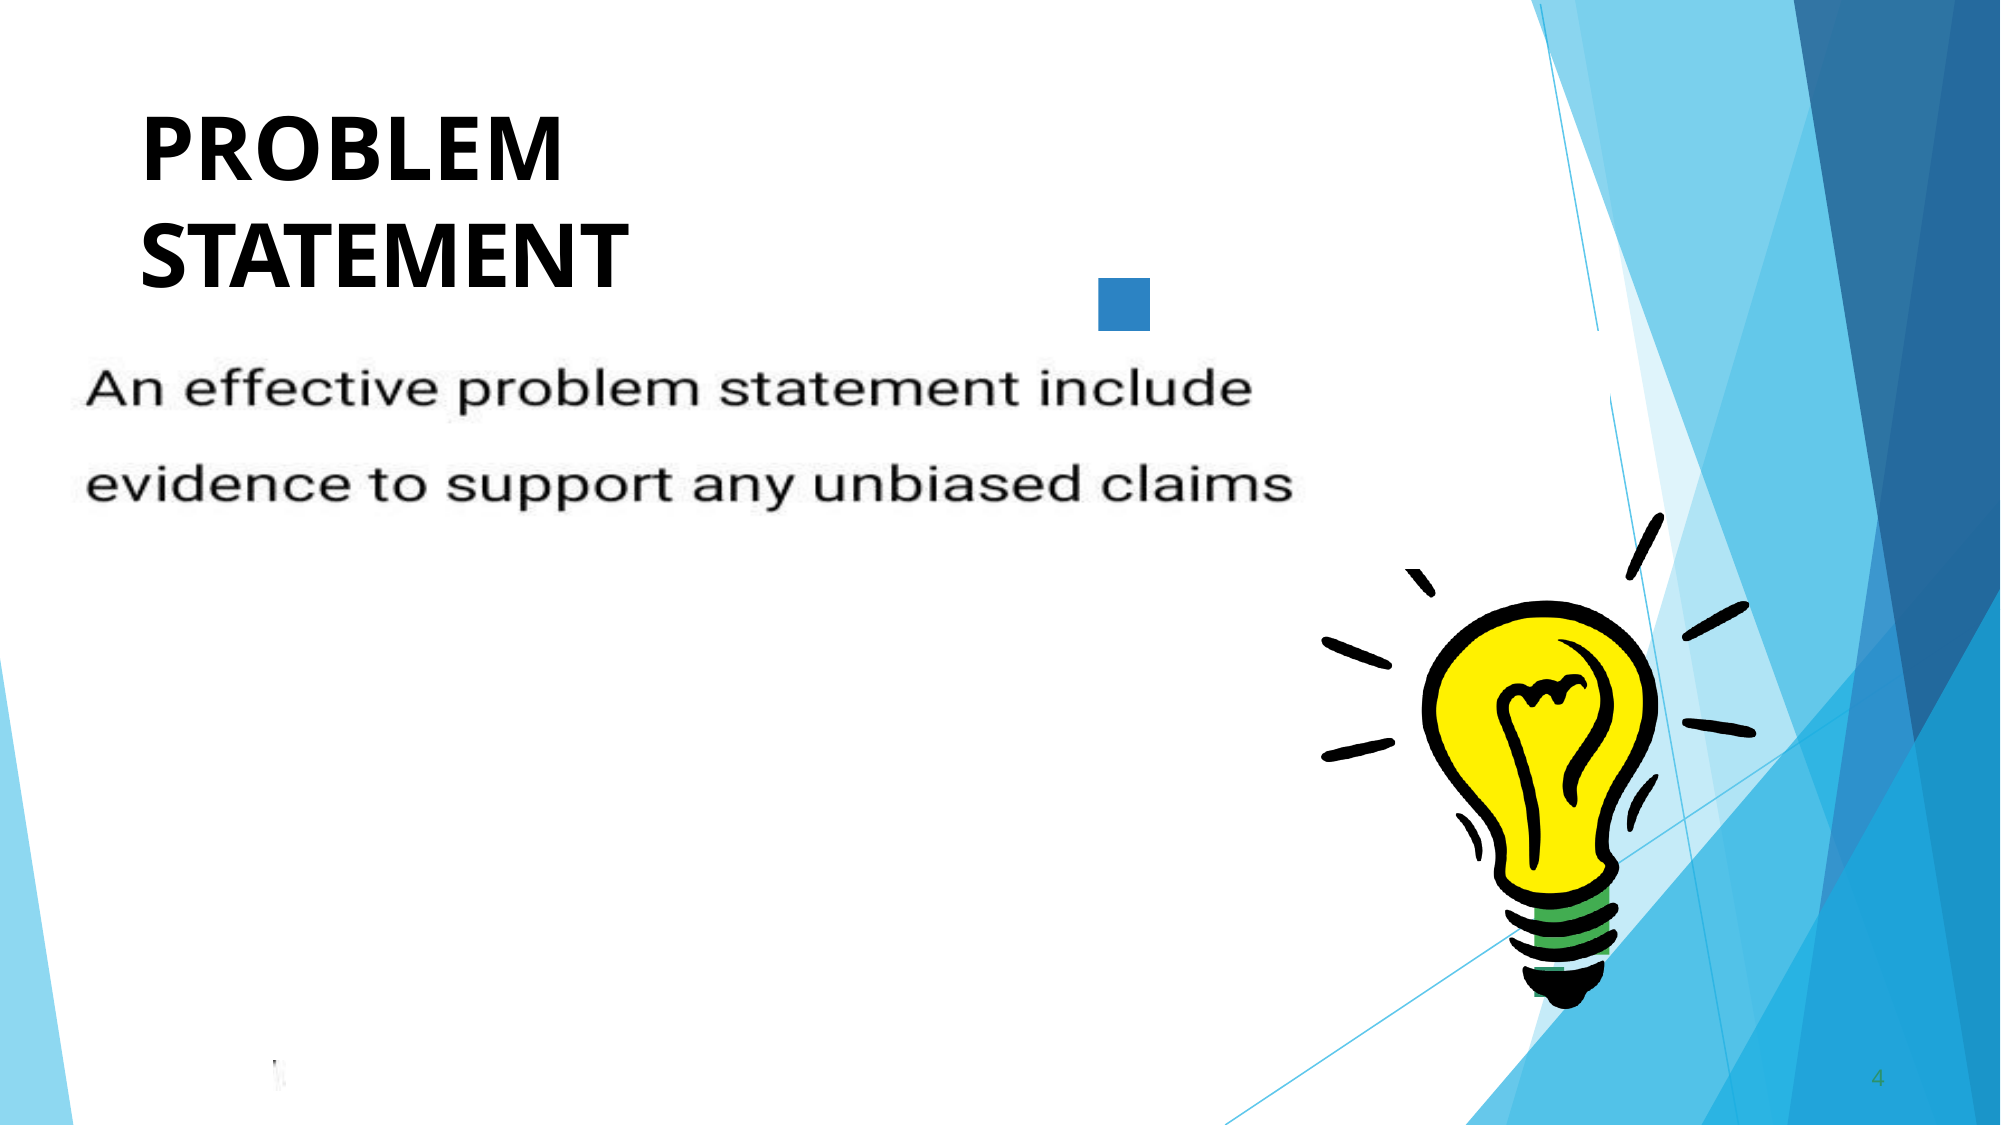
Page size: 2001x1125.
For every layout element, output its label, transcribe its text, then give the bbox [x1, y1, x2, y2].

title PROBLEM STATEMENT [137, 89, 1063, 277]
picture [273, 1060, 287, 1091]
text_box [0, 277, 1610, 569]
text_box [1310, 480, 1765, 1016]
slide_number 1 [1865, 1062, 1891, 1125]
